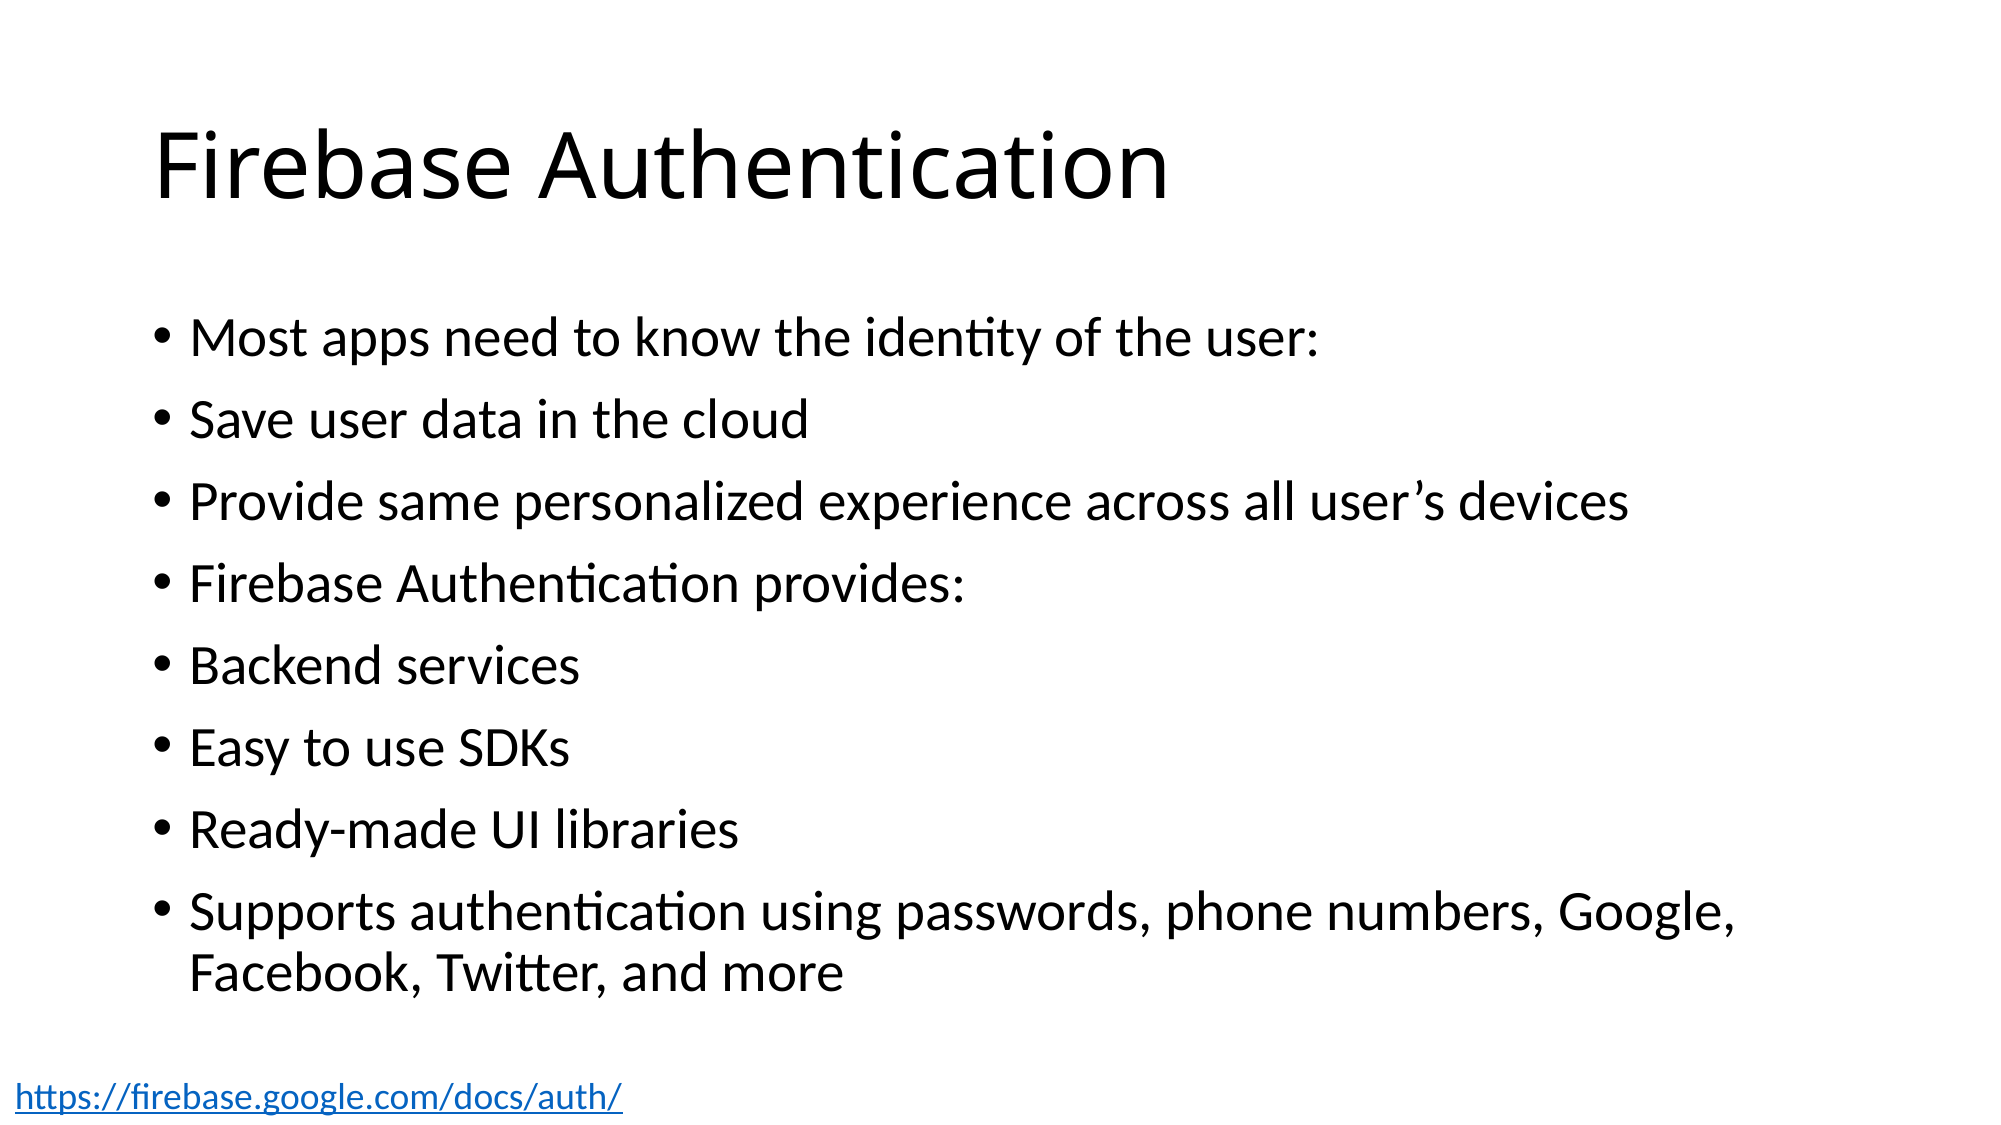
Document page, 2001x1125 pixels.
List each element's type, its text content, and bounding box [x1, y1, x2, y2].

title Firebase Authentication [137, 59, 1863, 278]
list Most apps need to know the identity of the user: Save user data in the cloud Provide same personalized experience across all user’s devices Firebase Authentication provides: Backend services Easy to use SDKs Ready-made UI libraries Supports authentication using passwords, phone numbers, Google, Facebook, Twitter, and more [137, 299, 1863, 1014]
text_box https://firebase.google.com/docs/auth/ [0, 1064, 1298, 1125]
